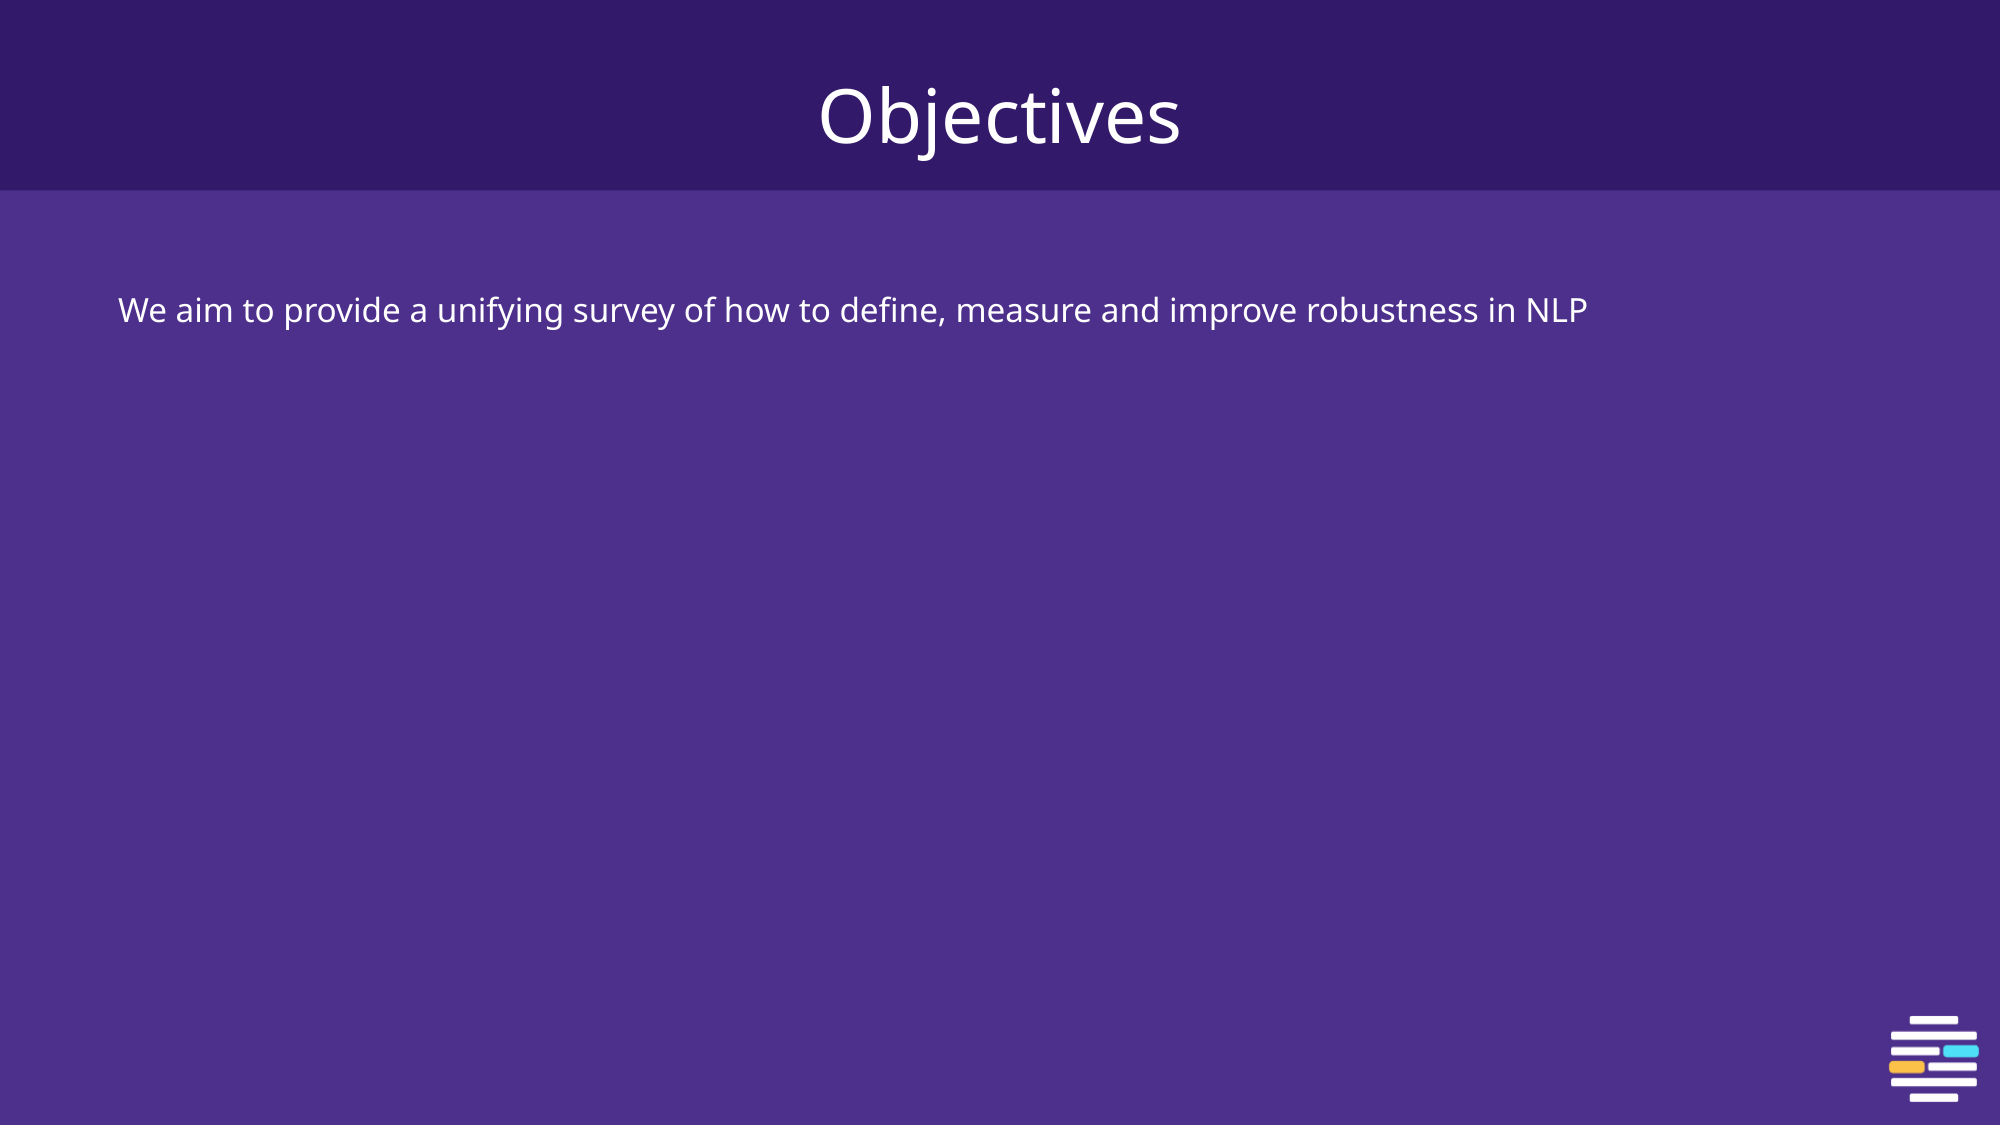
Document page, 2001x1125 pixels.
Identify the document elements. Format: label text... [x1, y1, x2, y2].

list We aim to provide a unifying survey of how to define, measure and improve robustness in NLP [0, 261, 2000, 963]
picture [1868, 993, 2000, 1125]
title Objectives [0, 0, 2000, 218]
